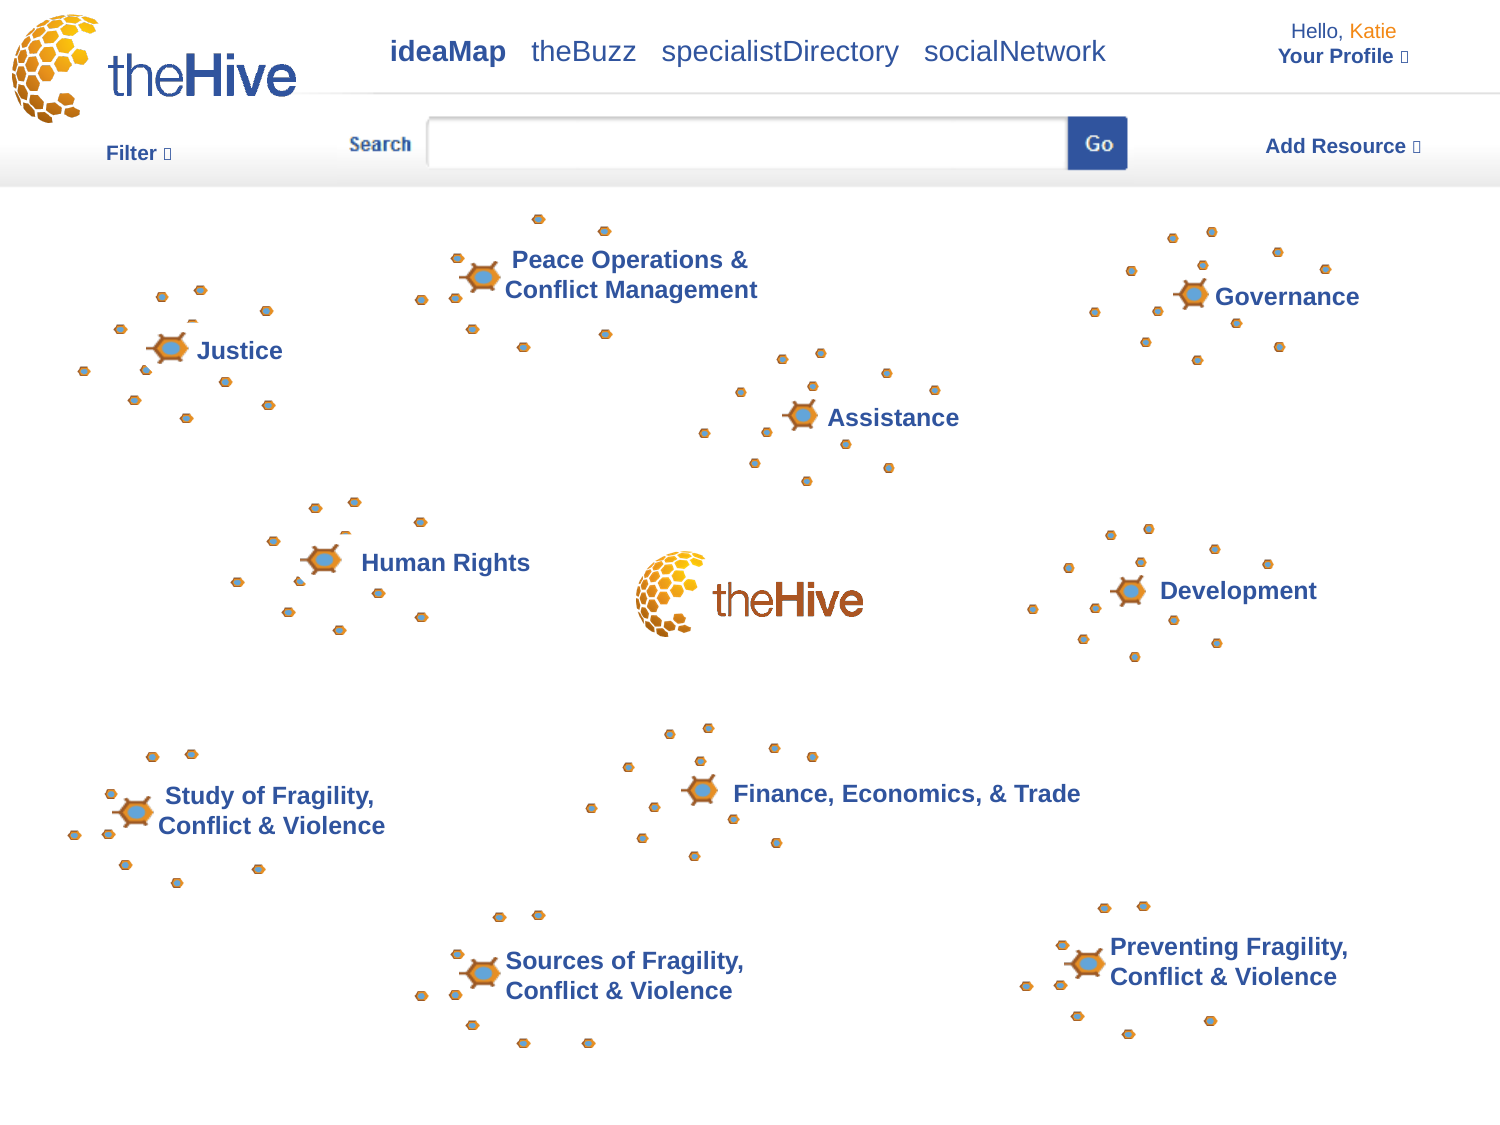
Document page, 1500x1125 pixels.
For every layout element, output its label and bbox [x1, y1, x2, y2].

picture [595, 223, 613, 238]
text_box [65, 747, 417, 890]
text_box [1024, 521, 1336, 664]
text_box [228, 494, 551, 637]
text_box [74, 283, 397, 426]
text_box [1017, 898, 1381, 1041]
text_box [1087, 224, 1381, 367]
text_box [0, 12, 1500, 189]
text_box [412, 212, 782, 355]
text_box [583, 720, 1101, 863]
picture [636, 550, 863, 637]
text_box [696, 345, 990, 488]
text_box [412, 908, 807, 1051]
